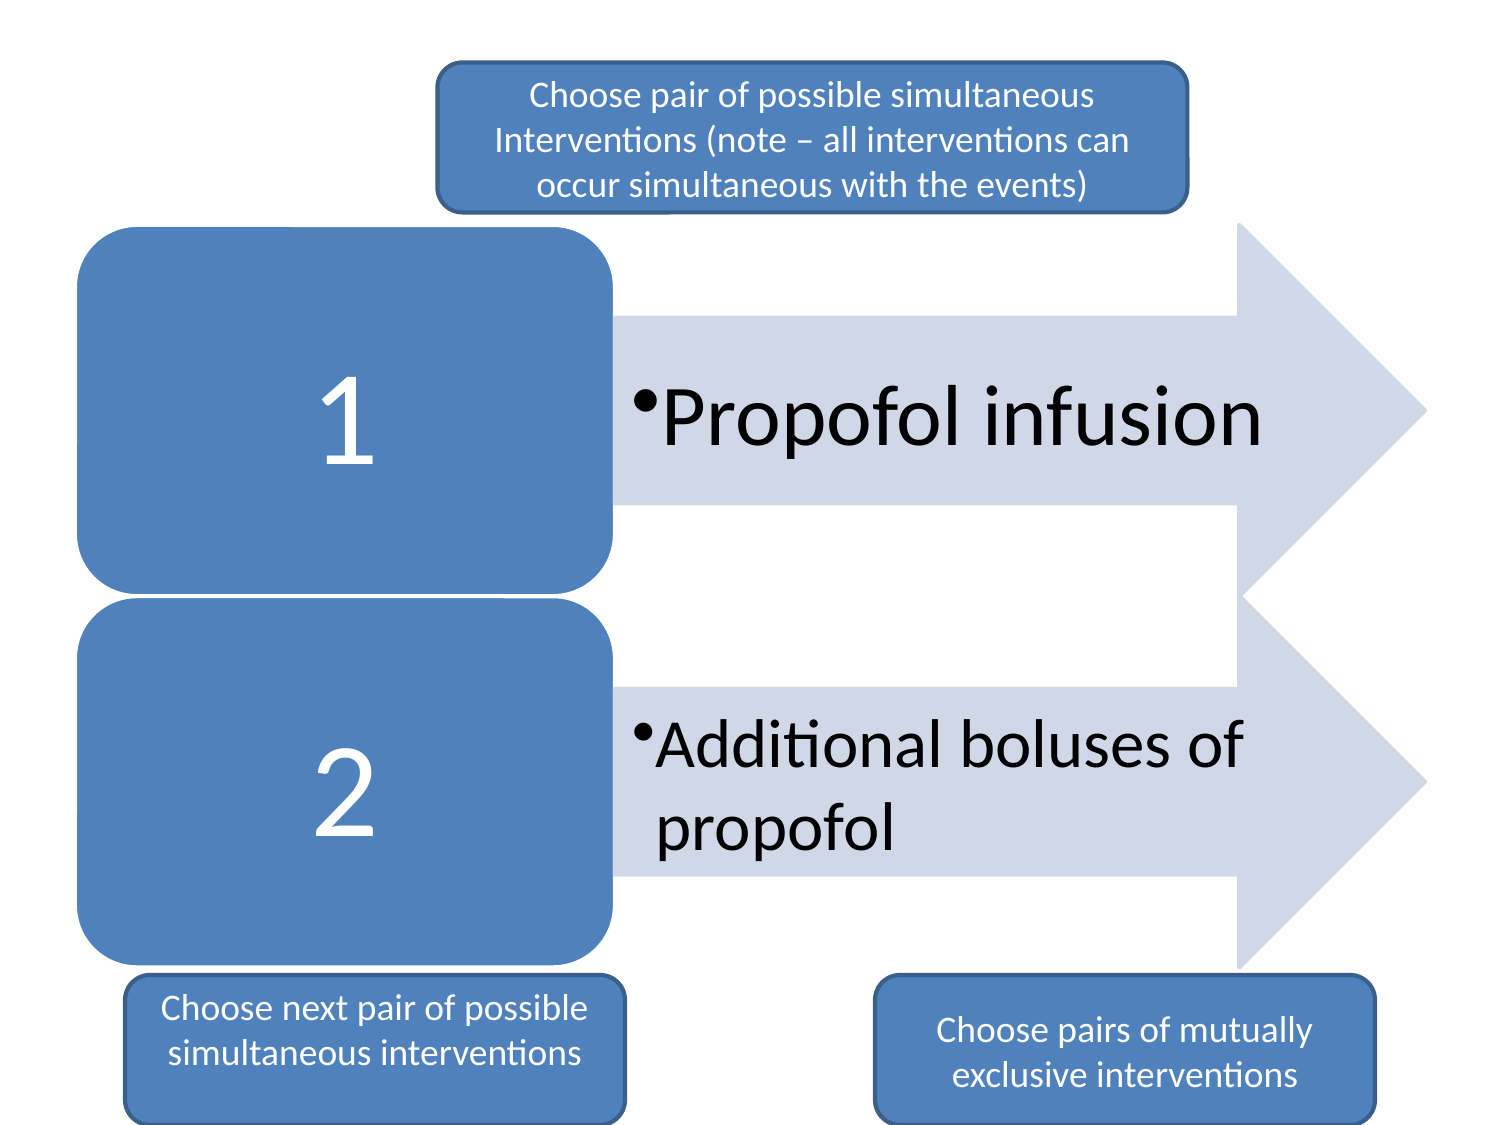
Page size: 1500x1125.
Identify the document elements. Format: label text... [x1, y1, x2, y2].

text_box Choose pair of possible simultaneous Interventions (note – all interventions can occur simultaneous with the events) [435, 60, 1190, 215]
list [74, 224, 1426, 968]
text_box Choose next pair of possible simultaneous interventions [122, 977, 628, 1125]
text_box Choose pairs of mutually exclusive interventions [872, 977, 1378, 1125]
